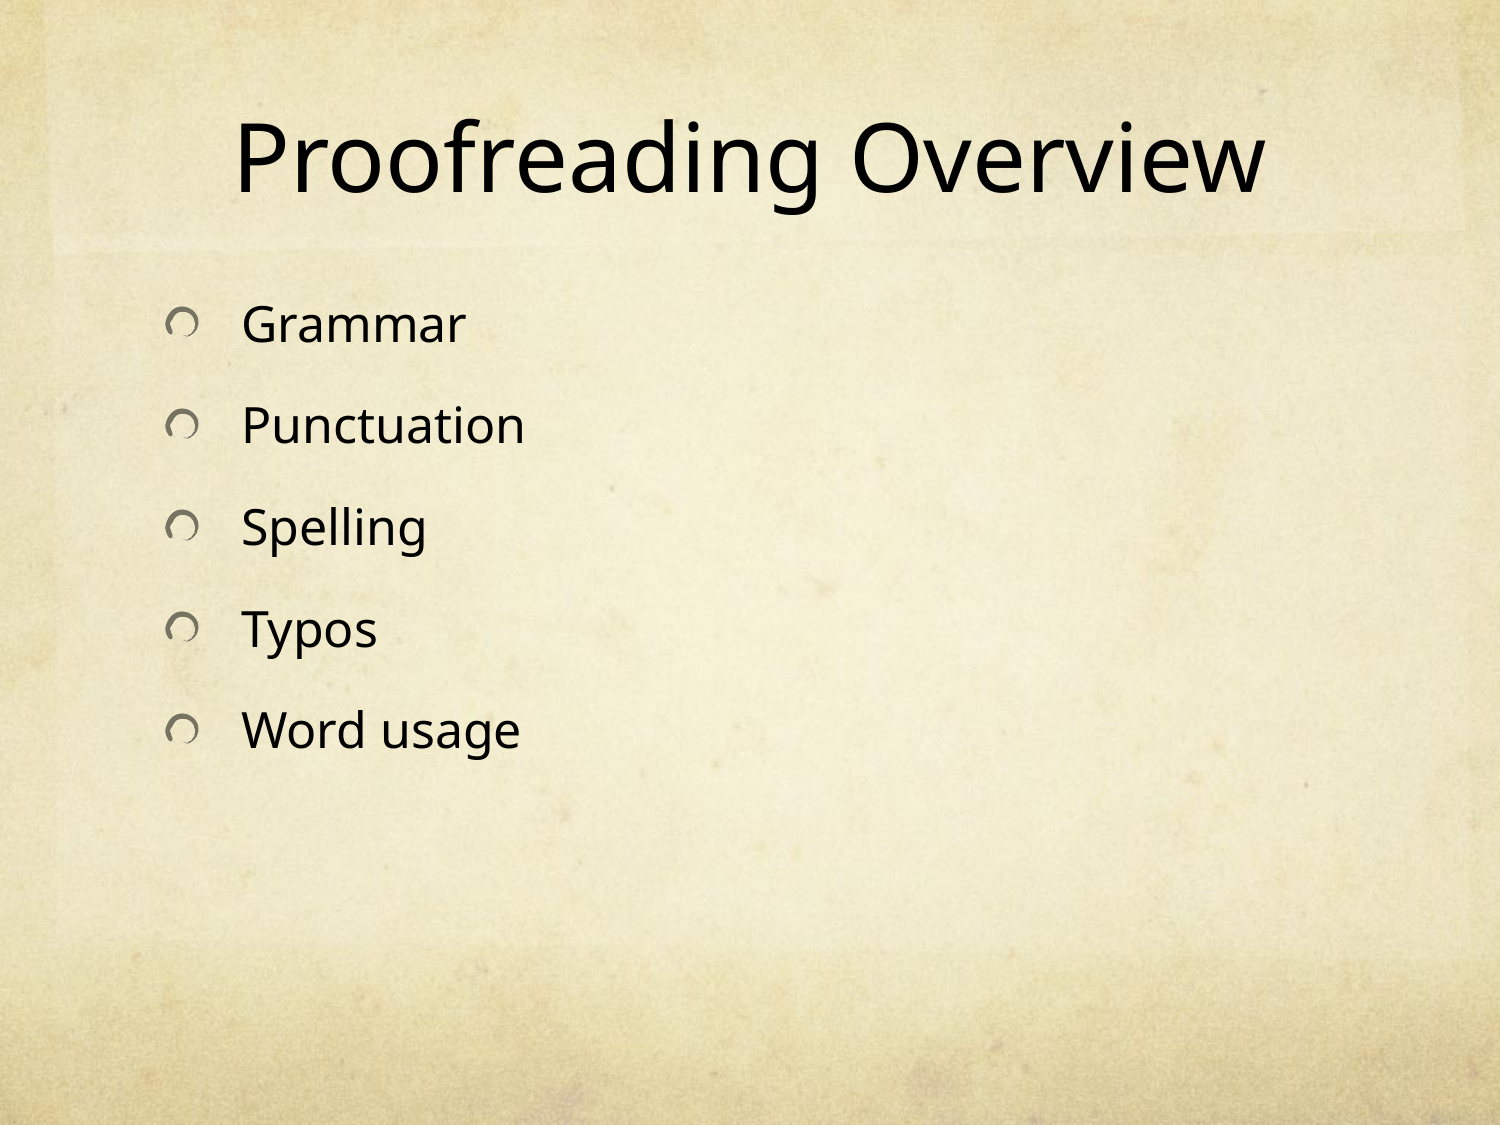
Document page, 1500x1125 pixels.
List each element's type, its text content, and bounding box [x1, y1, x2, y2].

title Proofreading Overview [150, 82, 1350, 225]
picture [0, 0, 1500, 1125]
list Grammar Punctuation Spelling Typos Word usage [150, 284, 1350, 950]
